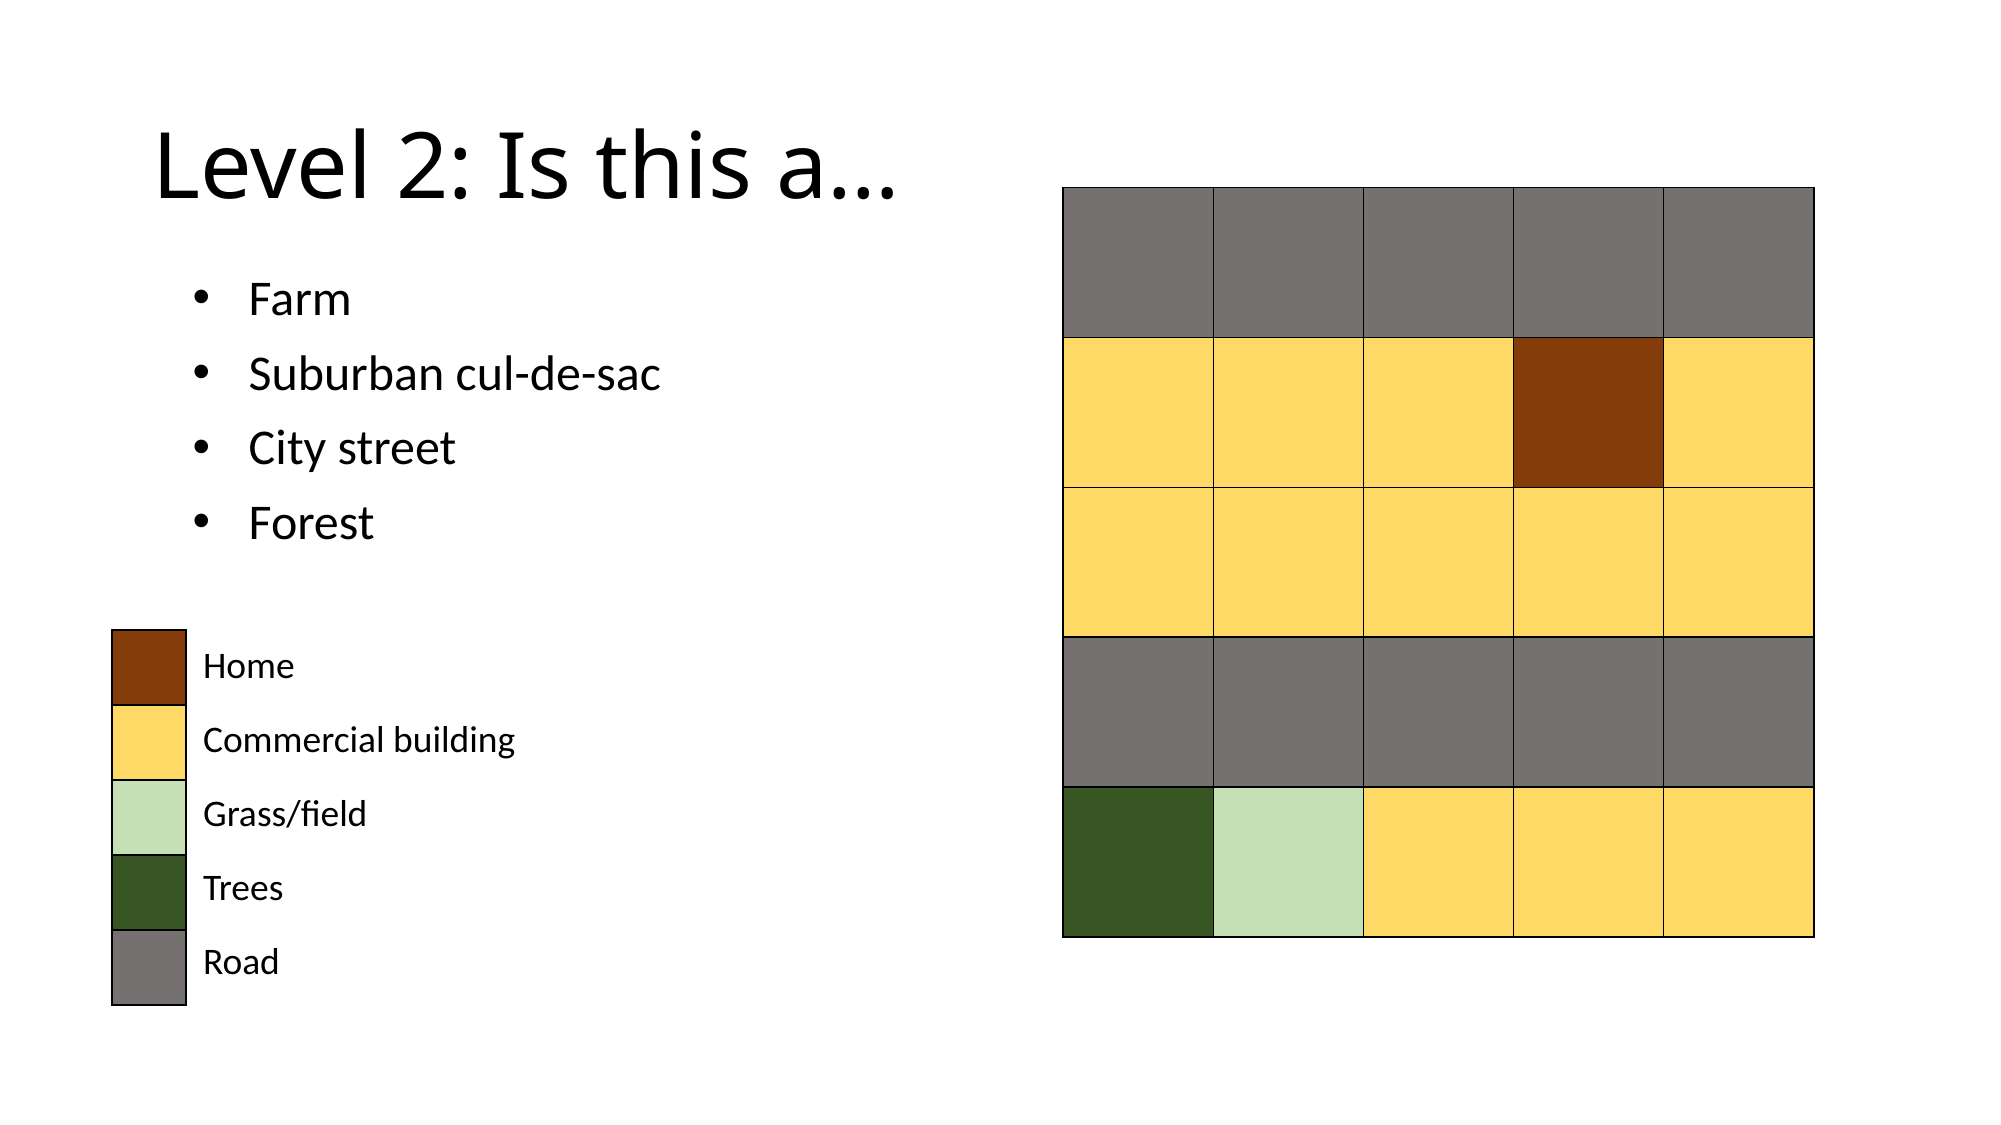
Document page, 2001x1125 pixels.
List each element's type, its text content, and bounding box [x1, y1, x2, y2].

text_box Home Commercial building Grass/field Trees Road [188, 633, 531, 990]
table_header [113, 631, 185, 704]
table_cell [1214, 638, 1363, 786]
table_header [1064, 278, 1213, 337]
table_cell [113, 706, 185, 779]
table_cell [1364, 338, 1513, 487]
table_cell [1214, 788, 1363, 936]
table_cell [1064, 488, 1213, 636]
table_cell [1214, 488, 1363, 636]
table_cell [113, 931, 185, 1004]
table_cell [1064, 338, 1213, 487]
text_box Farm Suburban cul-de-sac City street Forest [177, 264, 799, 607]
table_cell [1664, 488, 1813, 636]
table_cell [1214, 338, 1363, 487]
table_cell [113, 856, 185, 929]
table_cell [1064, 788, 1213, 936]
table_cell [1064, 638, 1213, 786]
table_cell [1514, 338, 1663, 487]
table_cell [1514, 638, 1663, 786]
table_cell [1514, 488, 1663, 636]
table_cell [1364, 638, 1513, 786]
table_cell [1364, 488, 1513, 636]
table_cell [1364, 788, 1513, 936]
table_header [1214, 278, 1363, 337]
table_cell [1514, 788, 1663, 936]
table_header [1664, 278, 1813, 337]
text_box Level 2: Is this a… [137, 59, 1863, 278]
table_cell [1664, 638, 1813, 786]
table_header [1514, 278, 1663, 337]
table_cell [113, 781, 185, 854]
table_cell [1664, 788, 1813, 936]
table_header [1364, 278, 1513, 337]
table_cell [1664, 338, 1813, 487]
